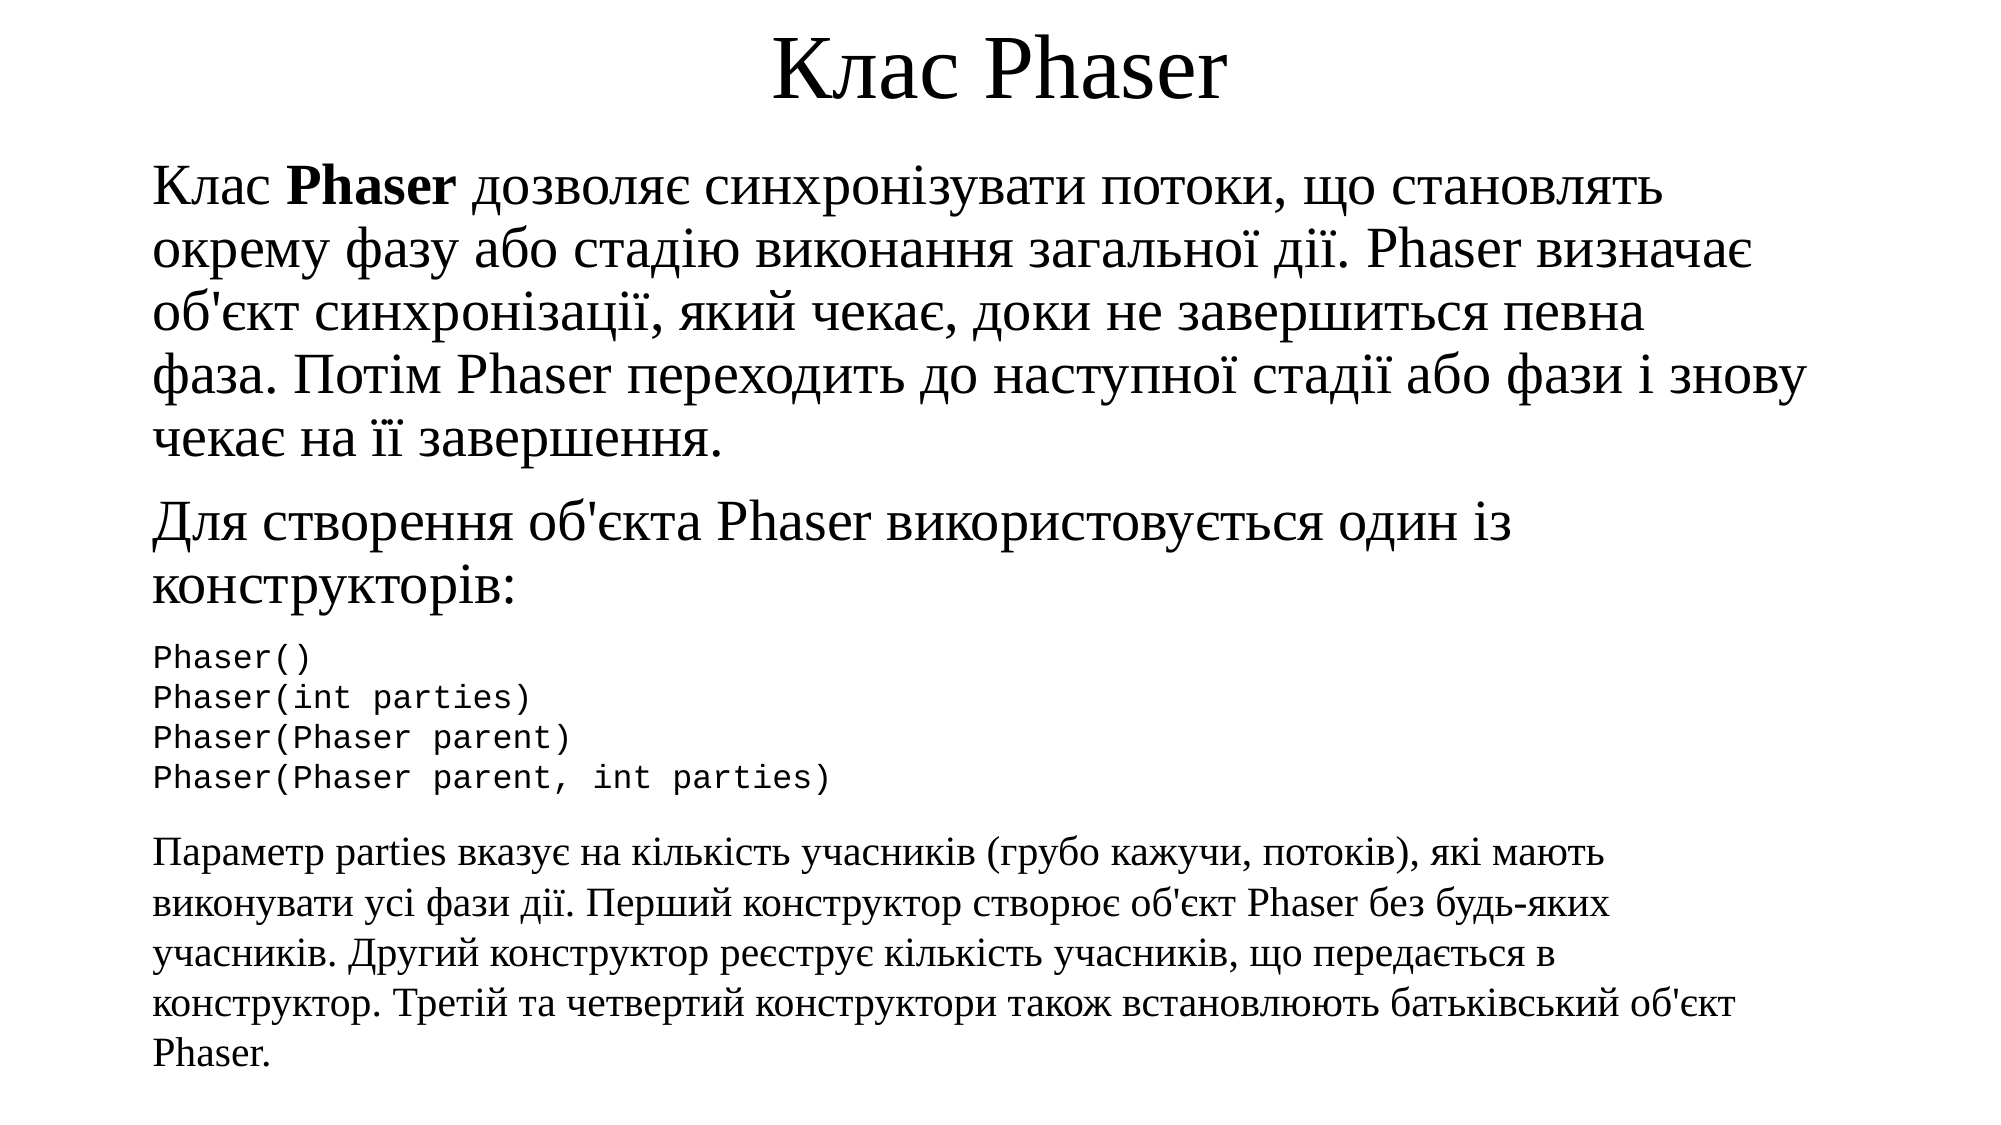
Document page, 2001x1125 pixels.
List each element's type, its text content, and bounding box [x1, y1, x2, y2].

text_box Параметр parties вказує на кількість учасників (грубо кажучи, потоків), які мають виконувати усі фази дії. Перший конструктор створює об'єкт Phaser без будь-яких учасників. Другий конструктор реєструє кількість учасників, що передається в конструктор. Третій та четвертий конструктори також встановлюють батьківський об'єкт Phaser. [137, 816, 1827, 1082]
list Клас Phaser дозволяє синхронізувати потоки, що становлять окрему фазу або стадію виконання загальної дії. Phaser визначає об'єкт синхронізації, який чекає, доки не завершиться певна фаза. Потім Phaser переходить до наступної стадії або фази і знову чекає на її завершення. Для створення об'єкта Phaser використовується один із конструкторів: [137, 146, 1863, 861]
text_box Клас Phaser [0, 0, 2000, 125]
text_box Phaser() Phaser(int parties) Phaser(Phaser parent) Phaser(Phaser parent, int parties) [152, 635, 2000, 796]
